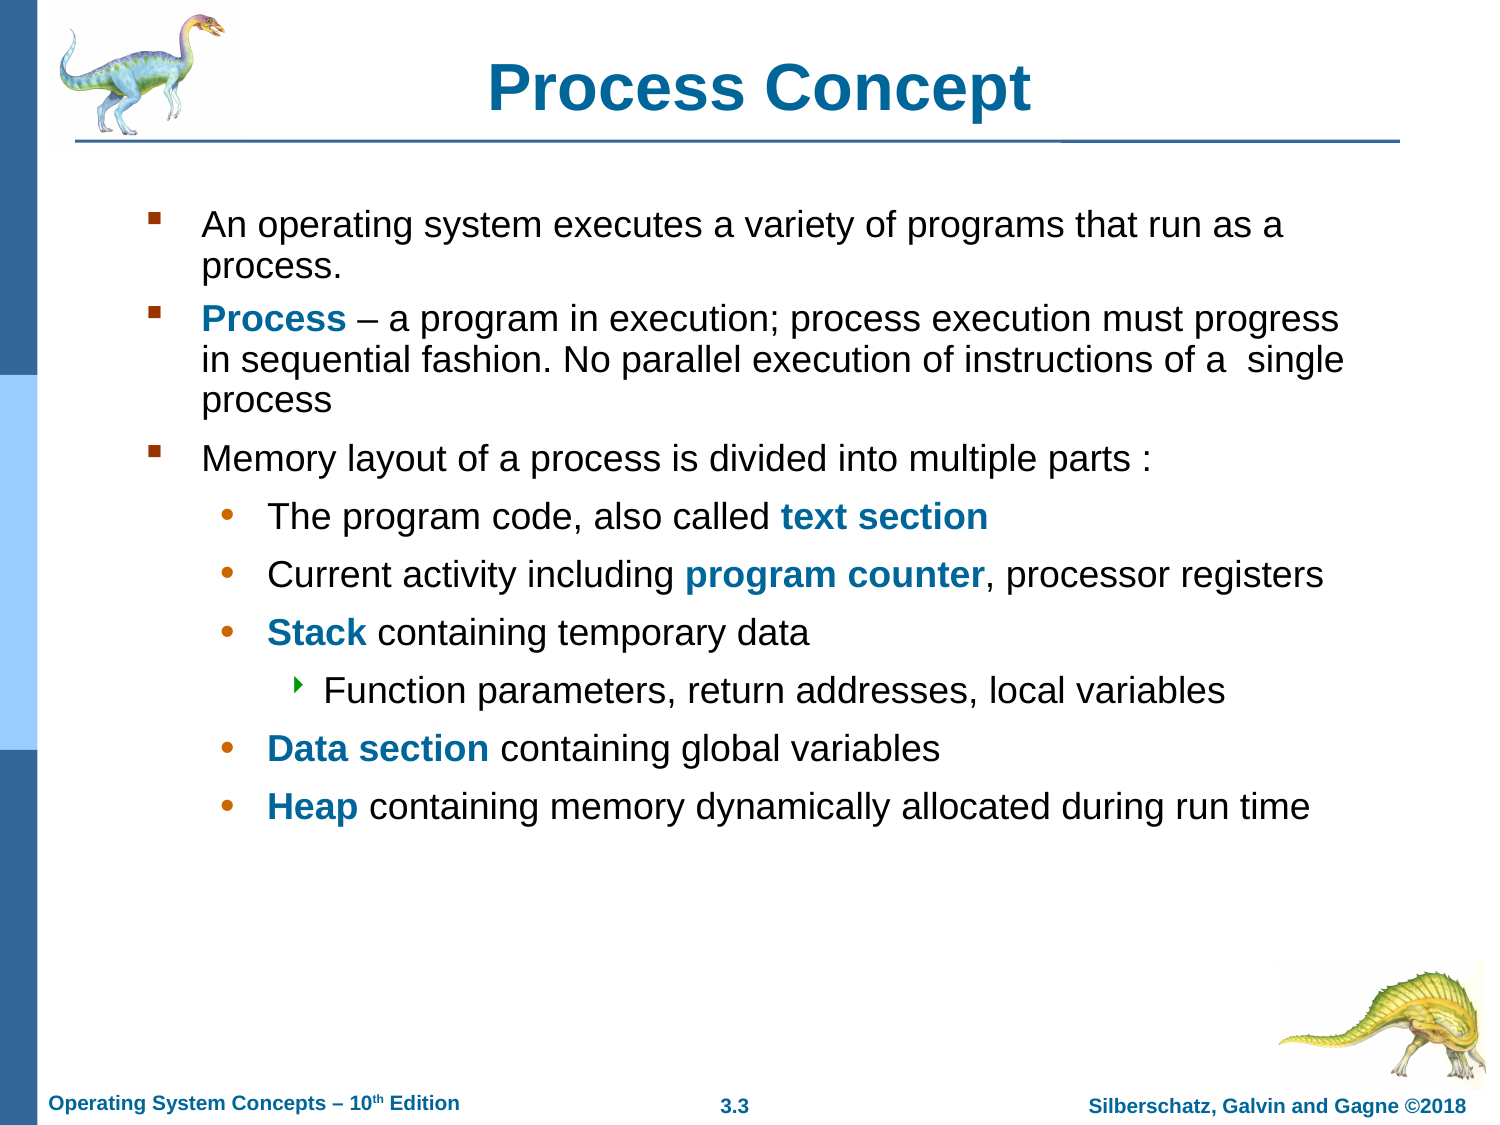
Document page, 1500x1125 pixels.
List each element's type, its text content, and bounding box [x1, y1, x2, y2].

picture [1275, 959, 1486, 1090]
picture [46, 0, 243, 149]
list An operating system executes a variety of programs that run as a process. Process – a program in execution; process execution must progress in sequential fashion. No parallel execution of instructions of a single process Memory layout of a process is divided into multiple parts : The program code, also called text section Current activity including program counter, processor registers Stack containing temporary data Function parameters, return addresses, local variables Data section containing global variables Heap containing memory dynamically allocated during run time [130, 197, 1381, 979]
title Process Concept [258, 36, 1261, 131]
